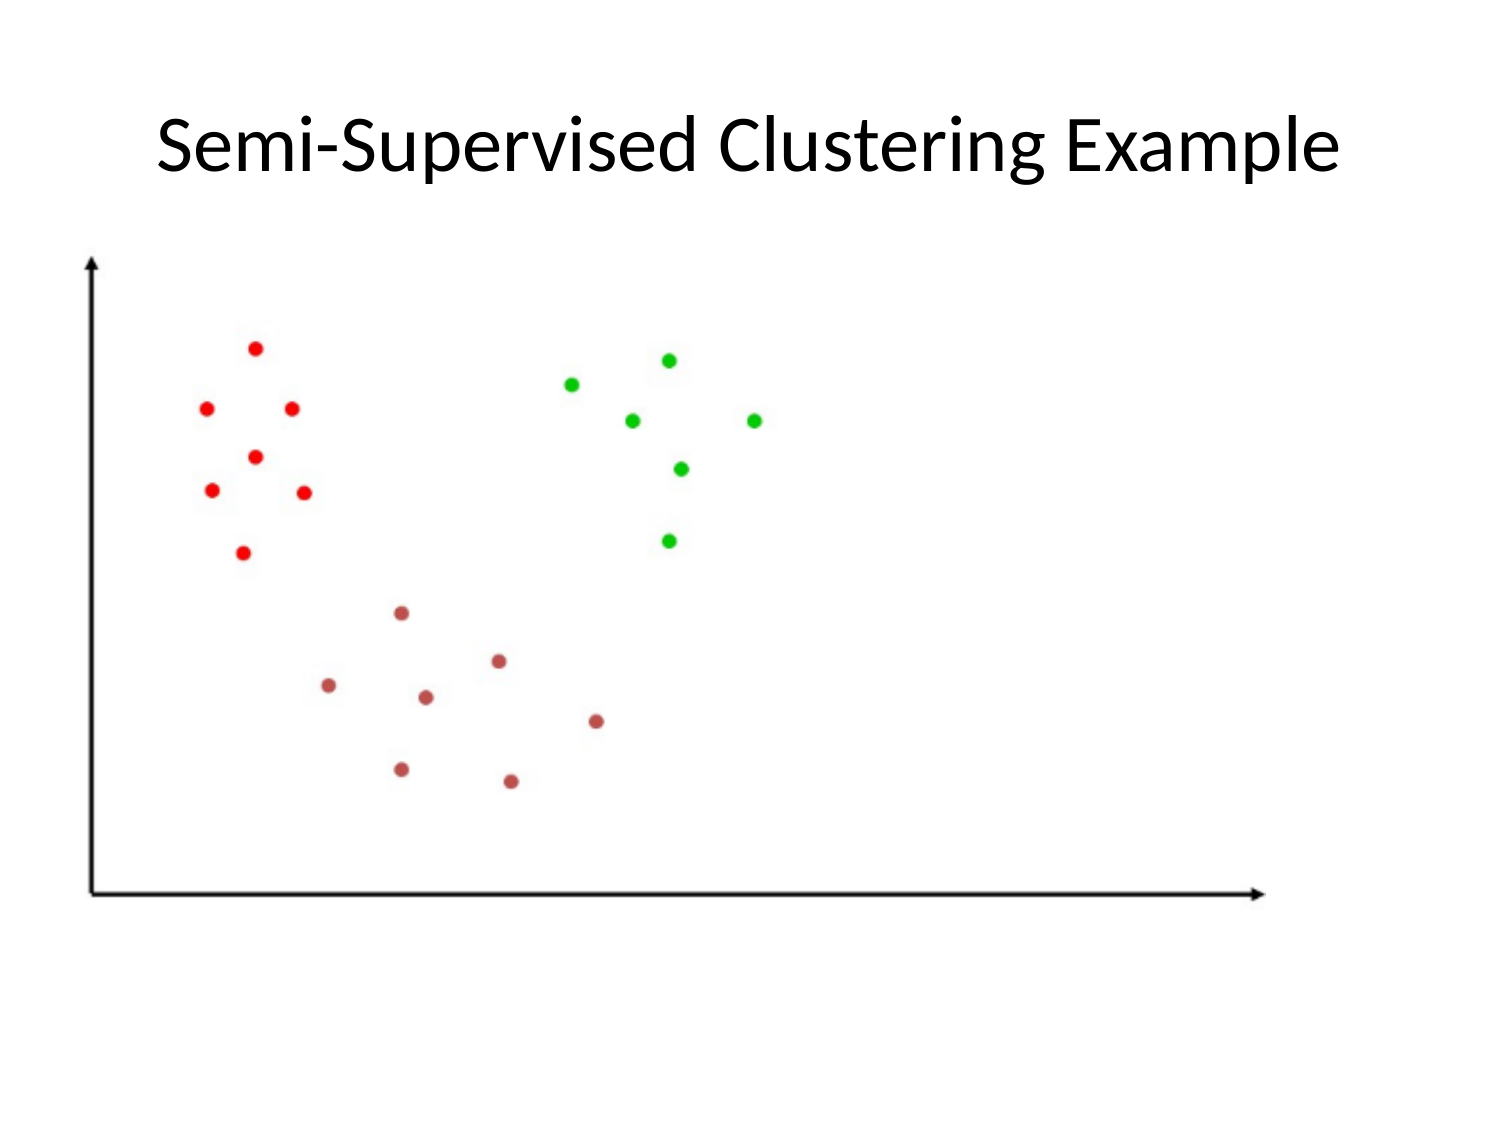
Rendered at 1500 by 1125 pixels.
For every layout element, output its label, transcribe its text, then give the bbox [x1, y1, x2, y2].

title Semi-Supervised Clustering Example [75, 45, 1425, 233]
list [74, 247, 1266, 911]
